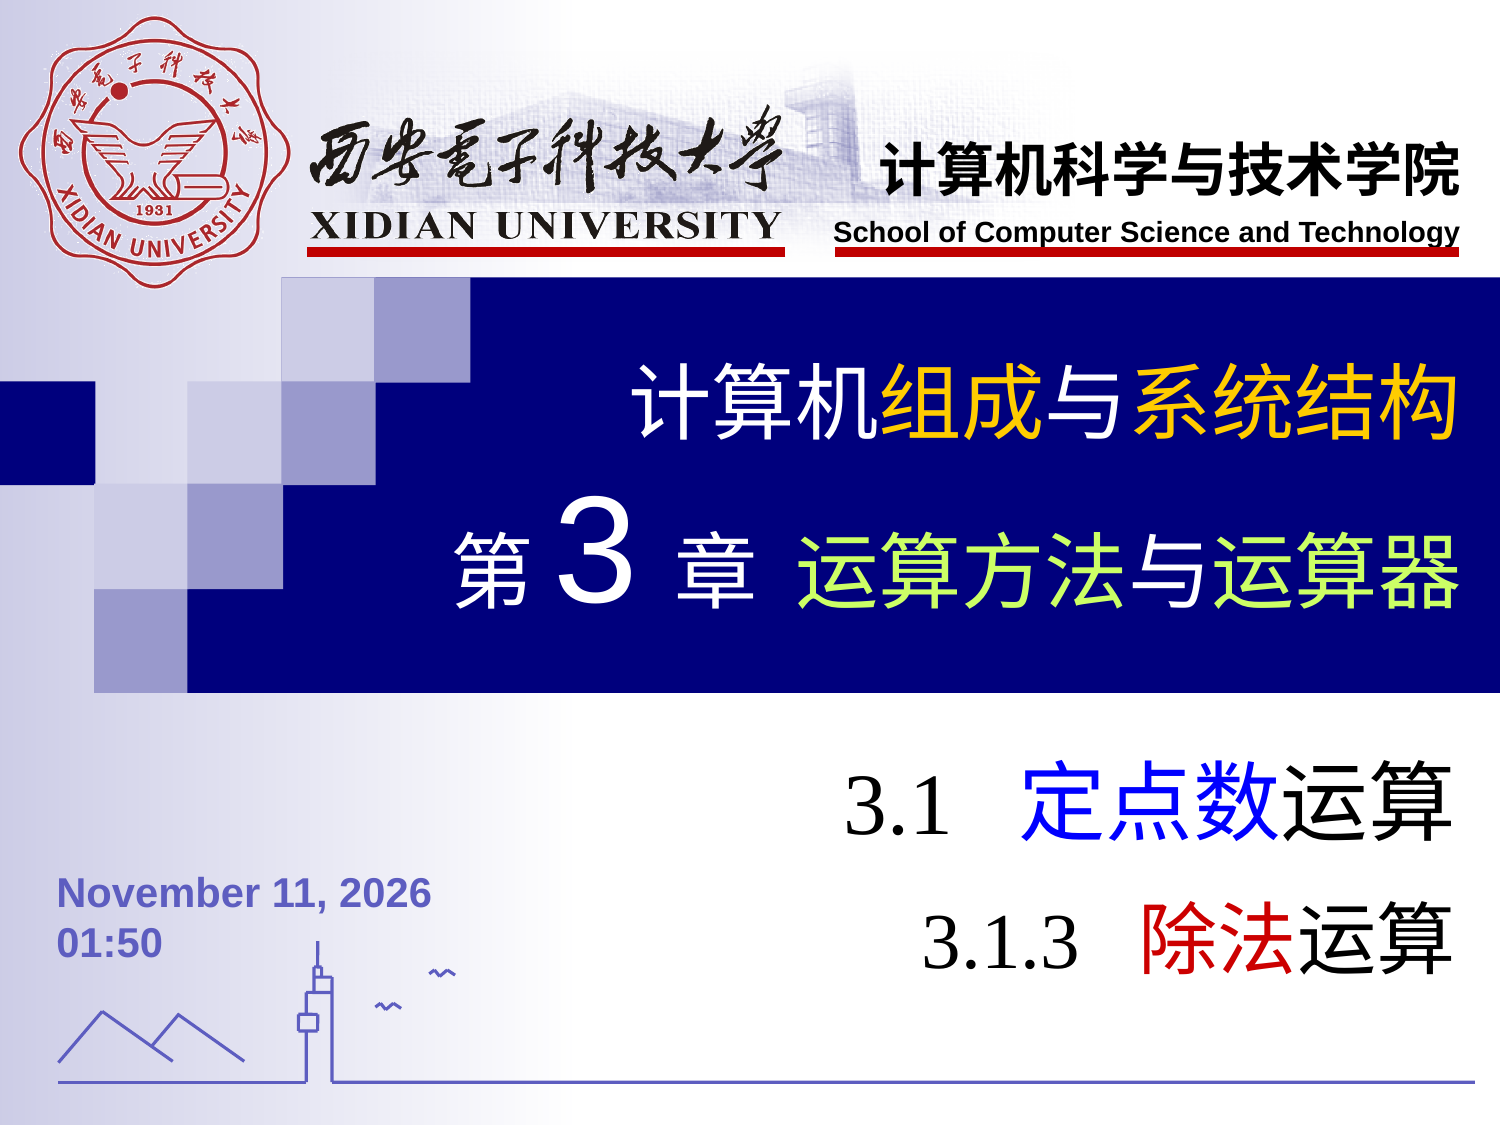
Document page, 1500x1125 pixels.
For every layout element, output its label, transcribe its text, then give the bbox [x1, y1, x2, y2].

text_box 3.1 定点数运算 [324, 739, 1471, 870]
picture [307, 101, 786, 244]
picture [17, 14, 293, 292]
subtitle 计算机组成与系统结构 第3章 运算方法与运算器 [64, 278, 1477, 705]
text_box 3.1.3 除法运算 [324, 881, 1471, 988]
